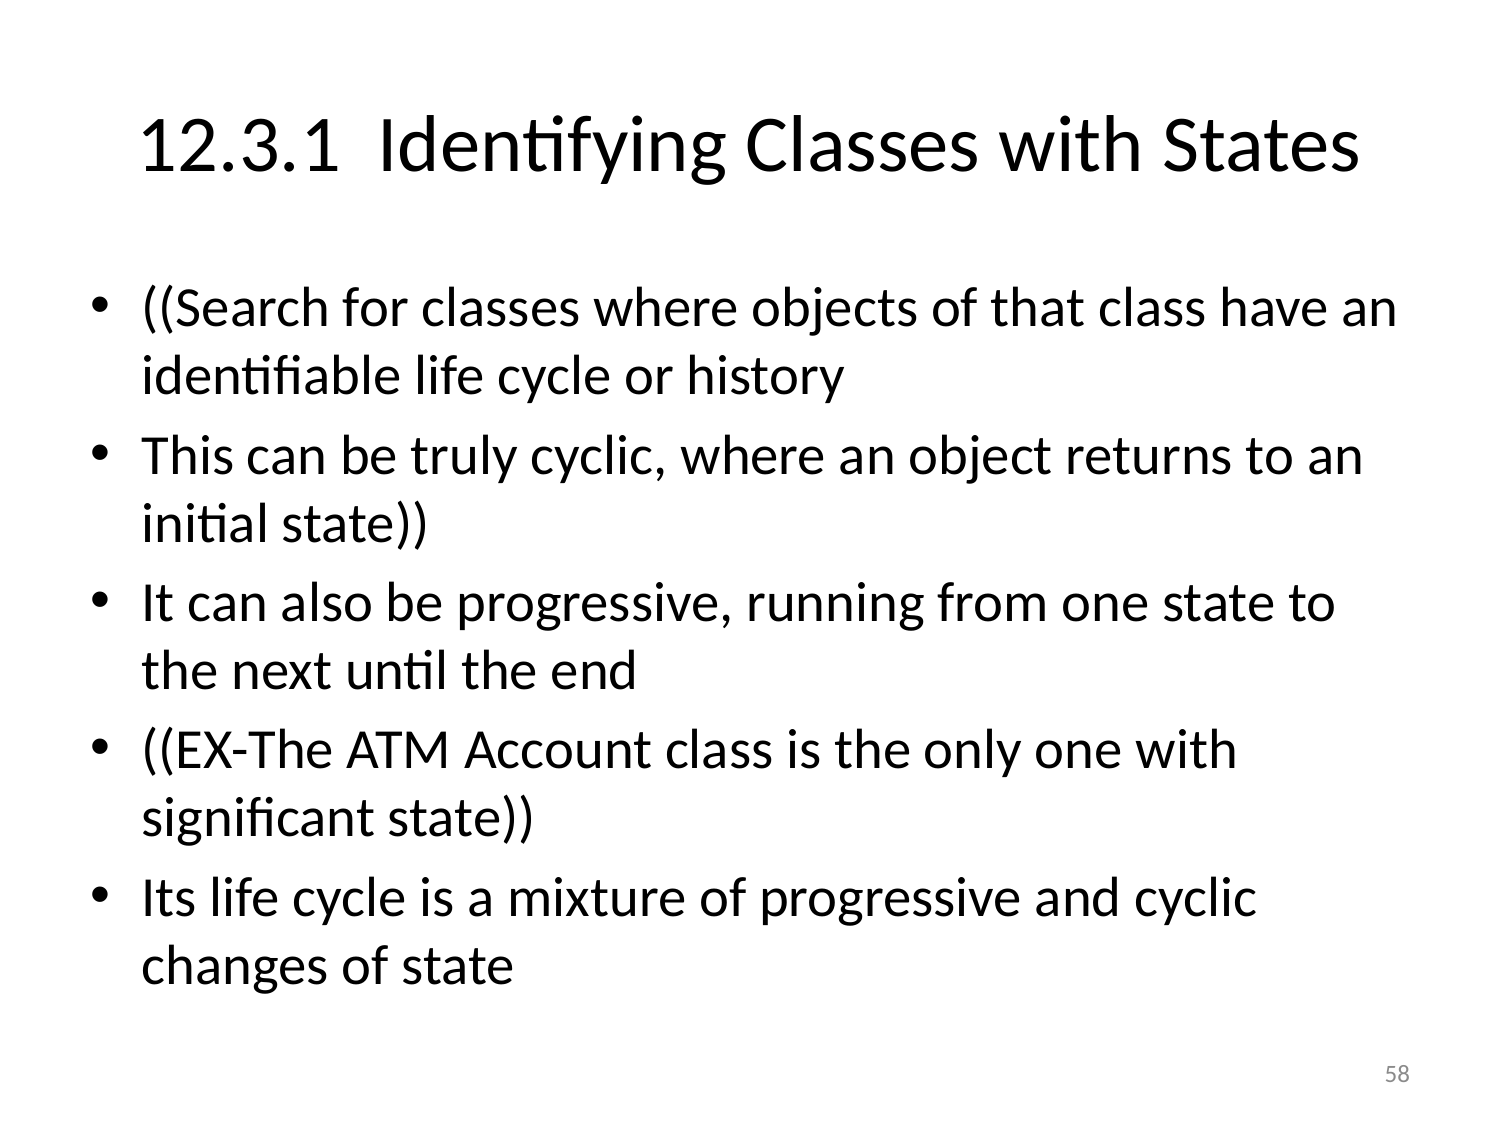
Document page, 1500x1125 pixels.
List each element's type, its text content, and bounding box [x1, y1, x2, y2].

slide_number 58 [1074, 1042, 1425, 1103]
list ((Search for classes where objects of that class have an identifiable life cycle or history This can be truly cyclic, where an object returns to an initial state)) It can also be progressive, running from one state to the next until the end ((EX-The ATM Account class is the only one with significant state)) Its life cycle is a mixture of progressive and cyclic changes of state [75, 262, 1425, 1005]
title 12.3.1 Identifying Classes with States [75, 45, 1425, 233]
